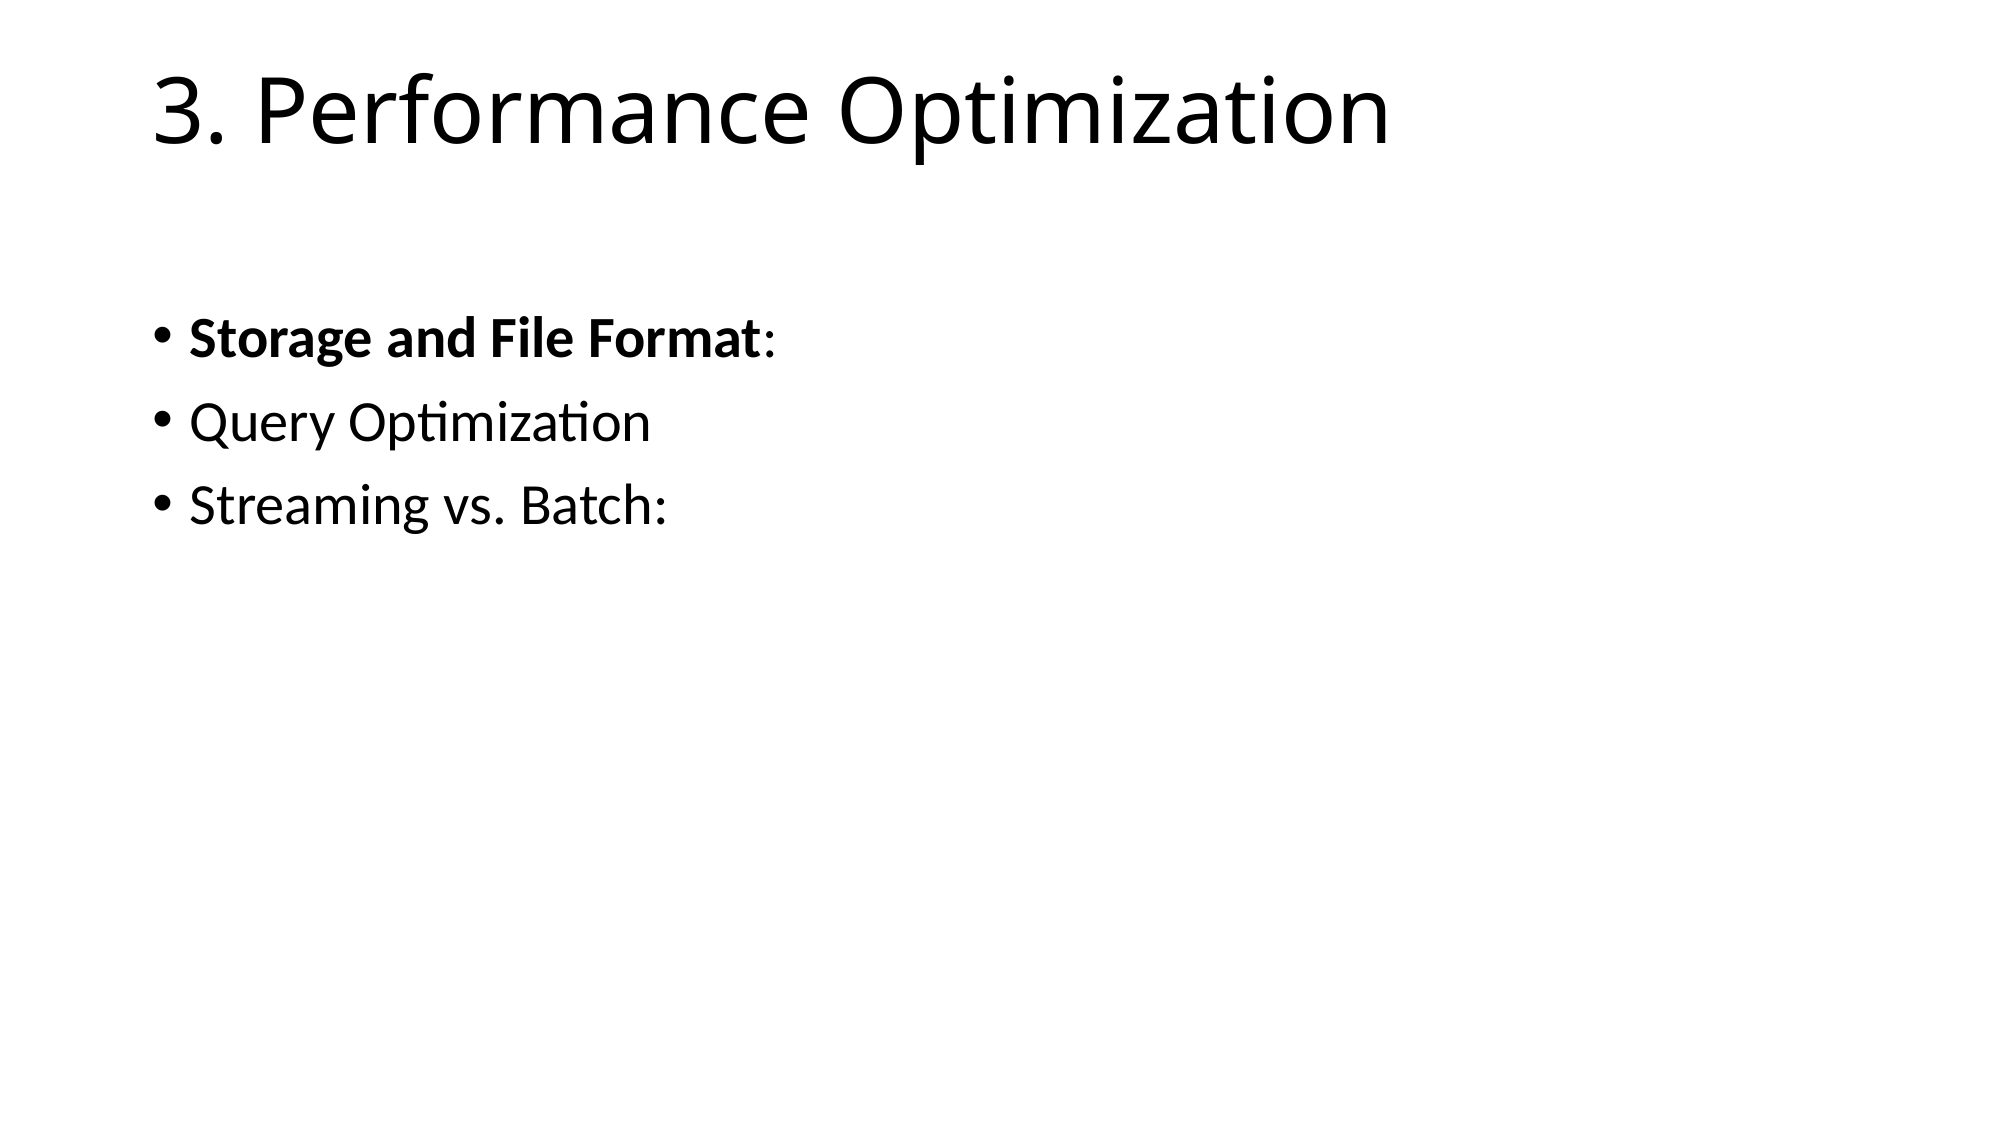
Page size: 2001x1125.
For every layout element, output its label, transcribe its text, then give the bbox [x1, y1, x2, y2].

title 3. Performance Optimization [137, 59, 1863, 278]
list Storage and File Format: Query Optimization Streaming vs. Batch: [137, 299, 1863, 1014]
